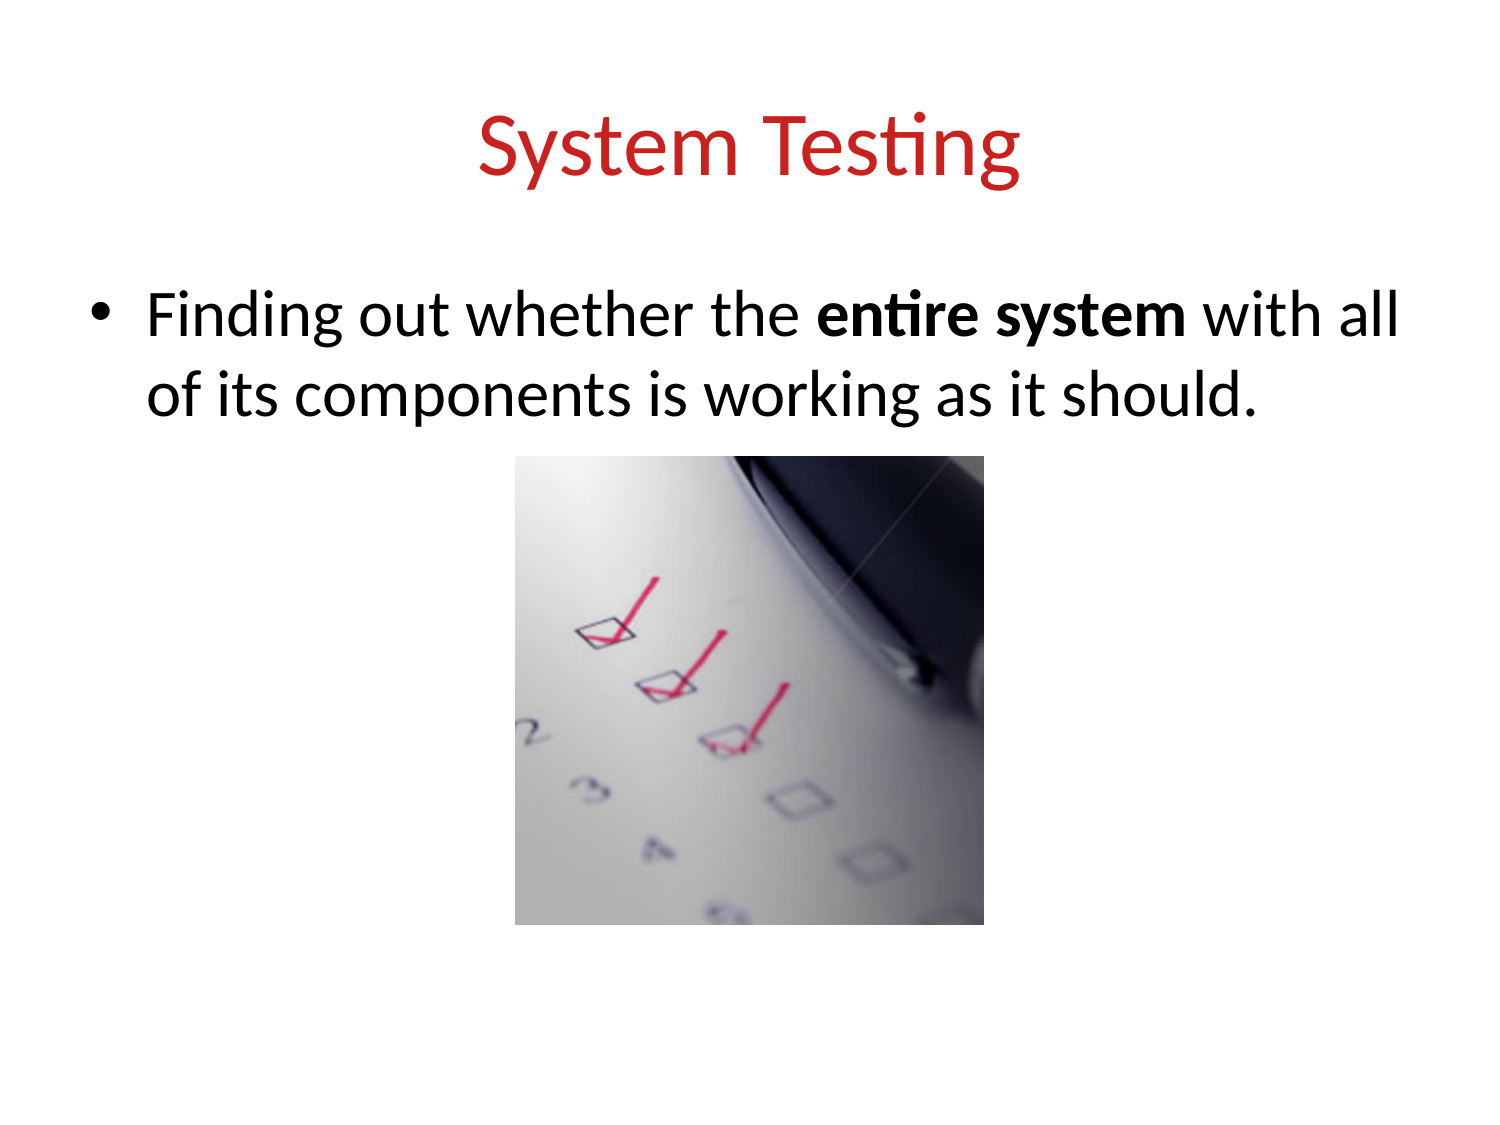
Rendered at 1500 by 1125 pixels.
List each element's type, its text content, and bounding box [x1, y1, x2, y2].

list Finding out whether the entire system with all of its components is working as it should. [75, 262, 1425, 1005]
picture [515, 455, 985, 925]
title System Testing [75, 45, 1425, 233]
